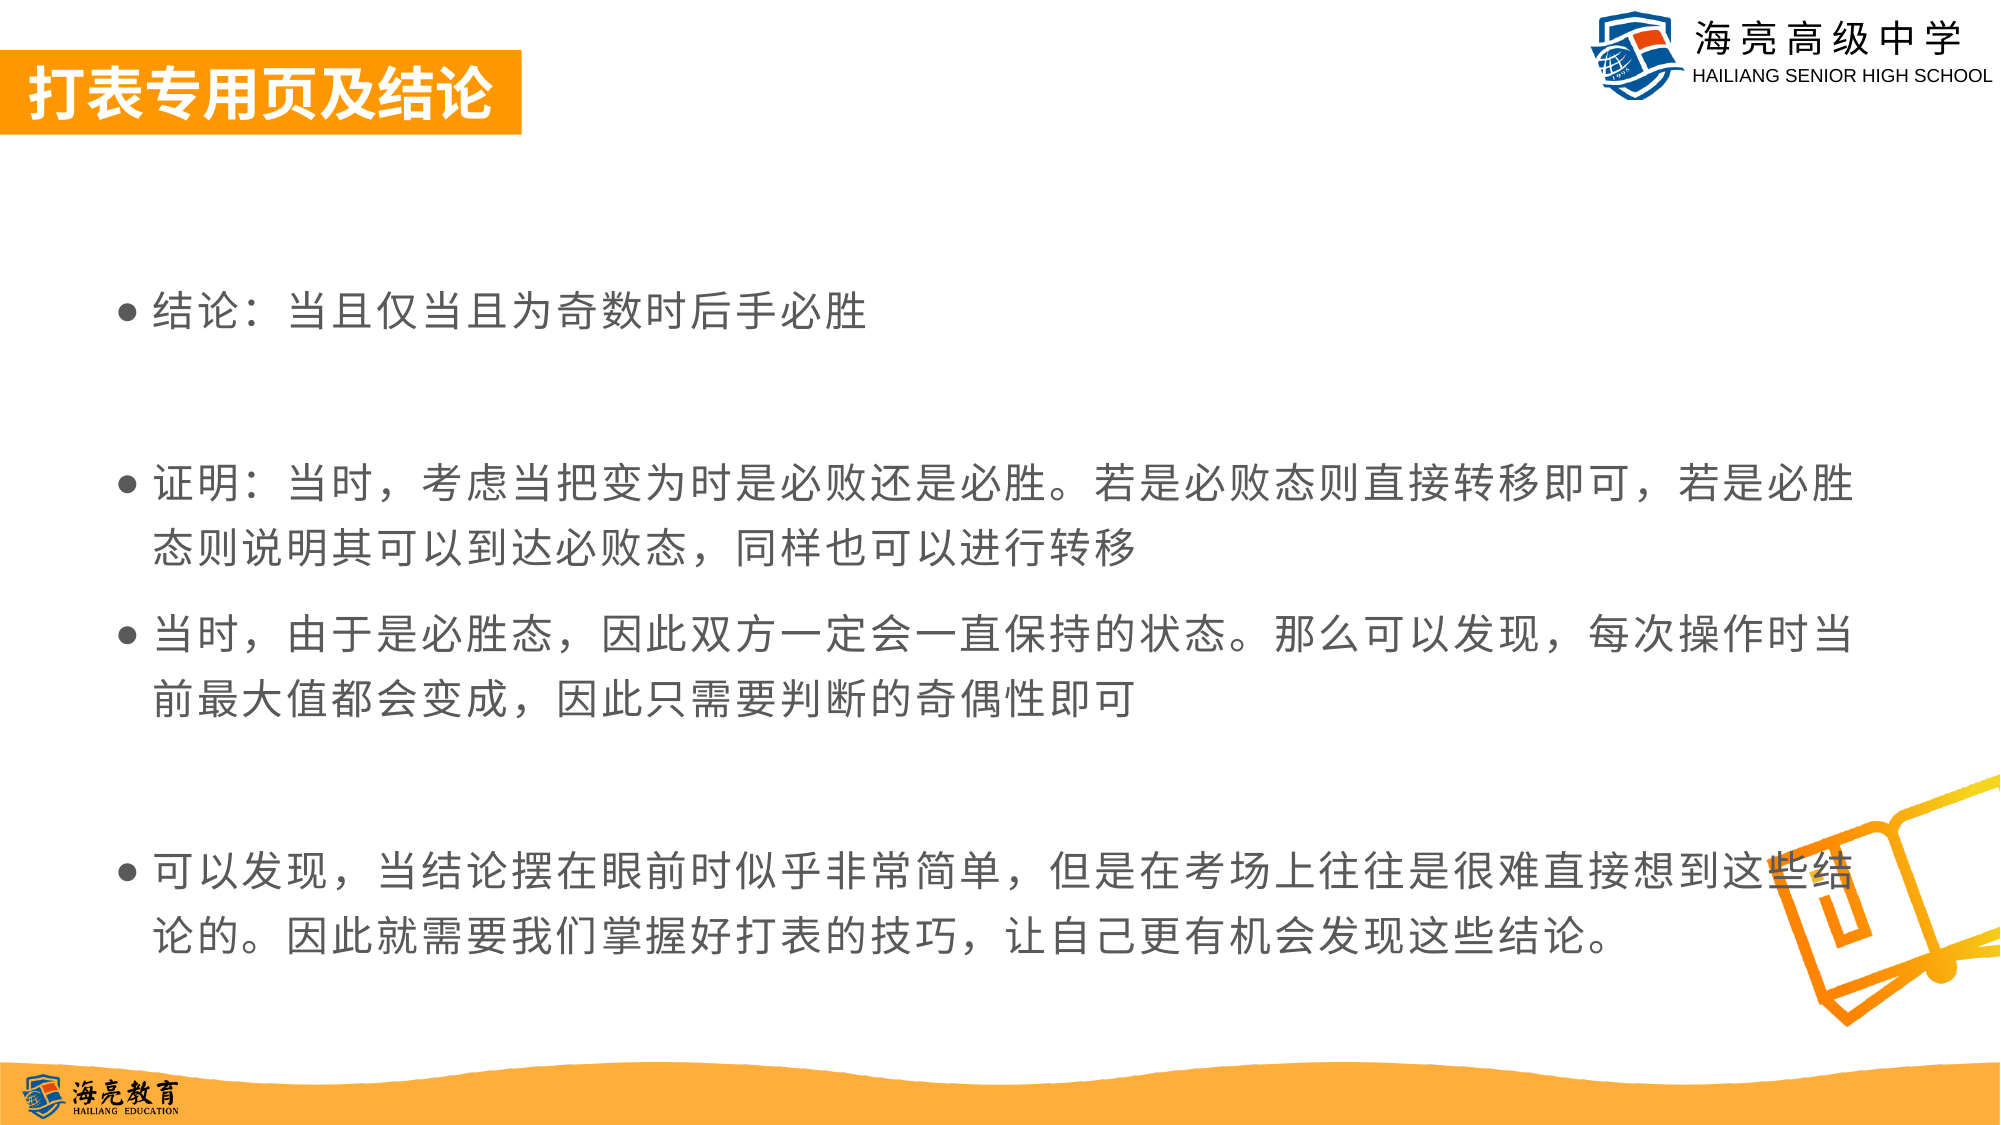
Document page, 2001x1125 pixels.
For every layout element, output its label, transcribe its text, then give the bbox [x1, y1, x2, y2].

text_box 打表专用页及结论 [0, 50, 522, 135]
picture [1766, 772, 2000, 1027]
picture [0, 1062, 2000, 1125]
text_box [1590, 7, 2000, 100]
